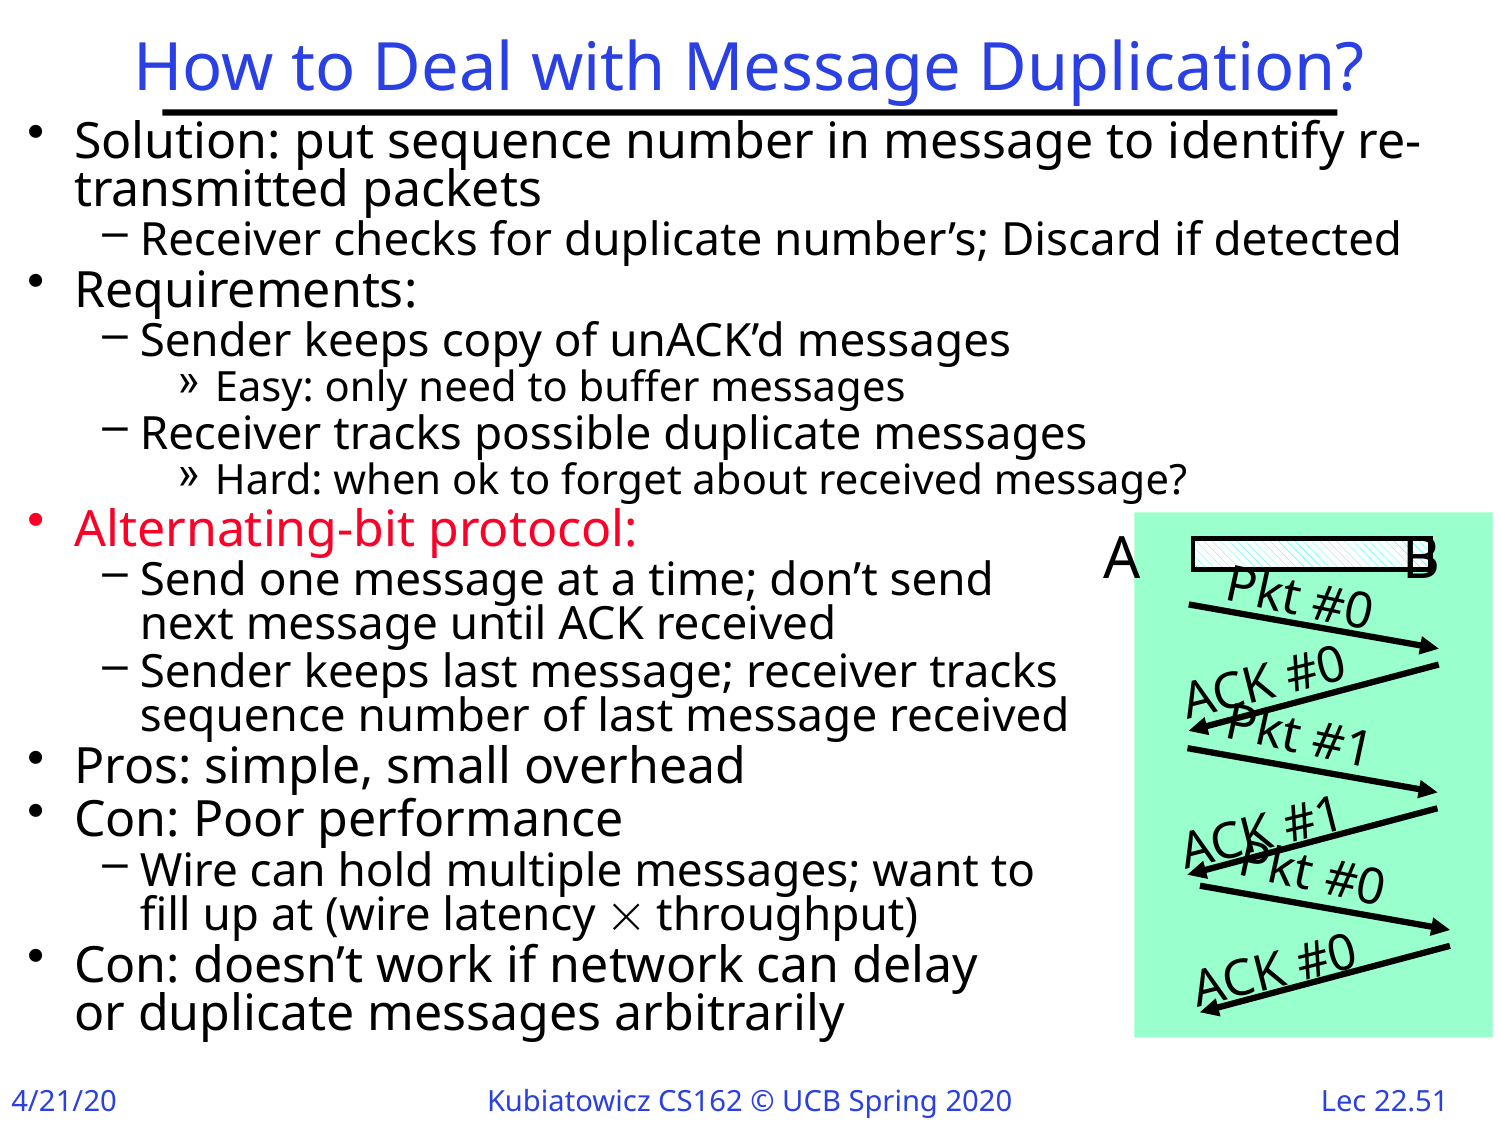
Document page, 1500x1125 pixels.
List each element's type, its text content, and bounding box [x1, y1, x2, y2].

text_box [1124, 512, 1493, 1038]
title How to Deal with Message Duplication? [99, 24, 1400, 113]
list Solution: put sequence number in message to identify re-transmitted packets Receiver checks for duplicate number’s; Discard if detected Requirements: Sender keeps copy of unACK’d messages Easy: only need to buffer messages Receiver tracks possible duplicate messages Hard: when ok to forget about received message? Alternating-bit protocol: Send one message at a time; don’t send next message until ACK received Sender keeps last message; receiver tracks sequence number of last message received Pros: simple, small overhead Con: Poor performance Wire can hold multiple messages; want to fill up at (wire latency  throughput) Con: doesn’t work if network can delay or duplicate messages arbitrarily [12, 112, 1463, 1088]
